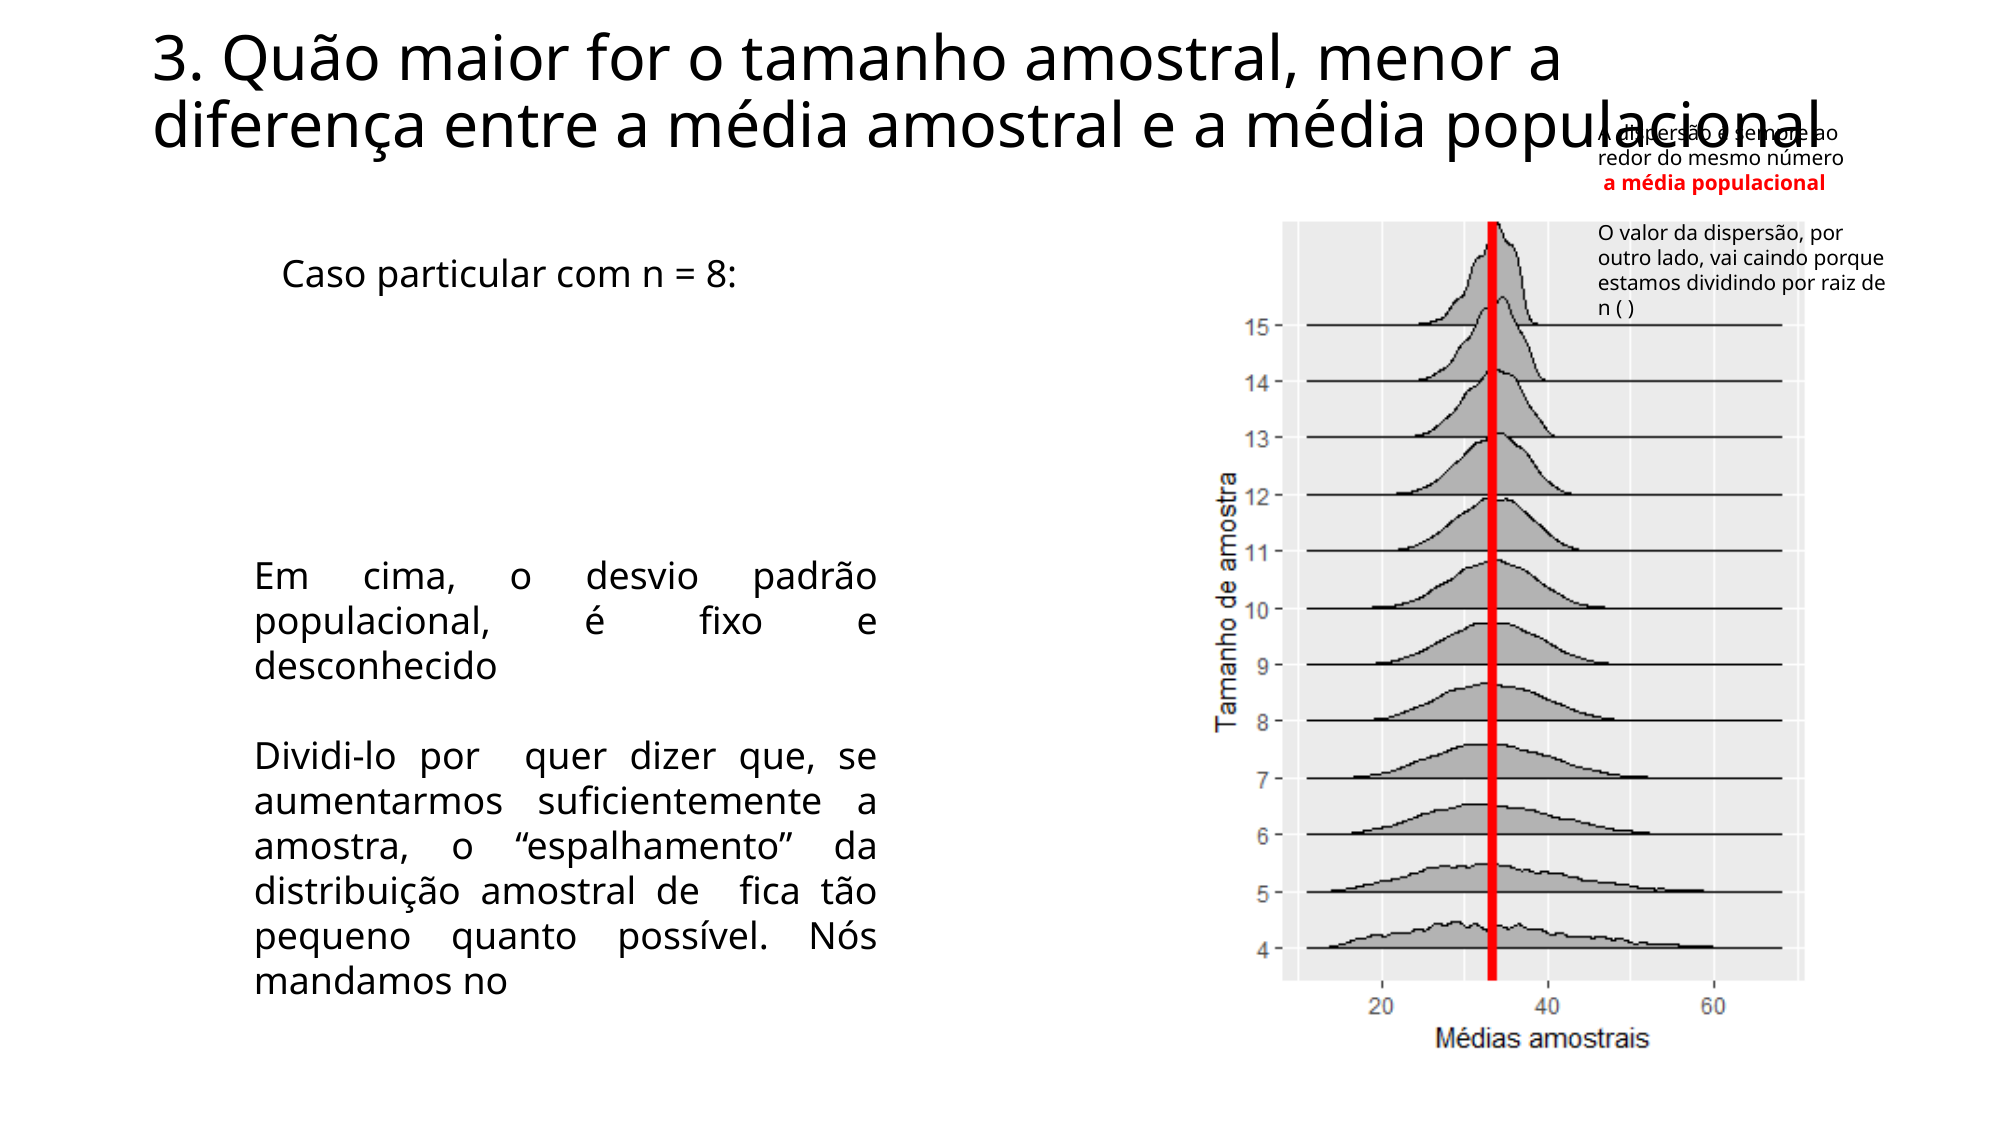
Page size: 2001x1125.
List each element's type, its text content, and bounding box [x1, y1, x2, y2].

title 3. Quão maior for o tamanho amostral, menor a diferença entre a média amostral e a média populacional [137, 59, 1863, 128]
picture [1198, 209, 1821, 1066]
